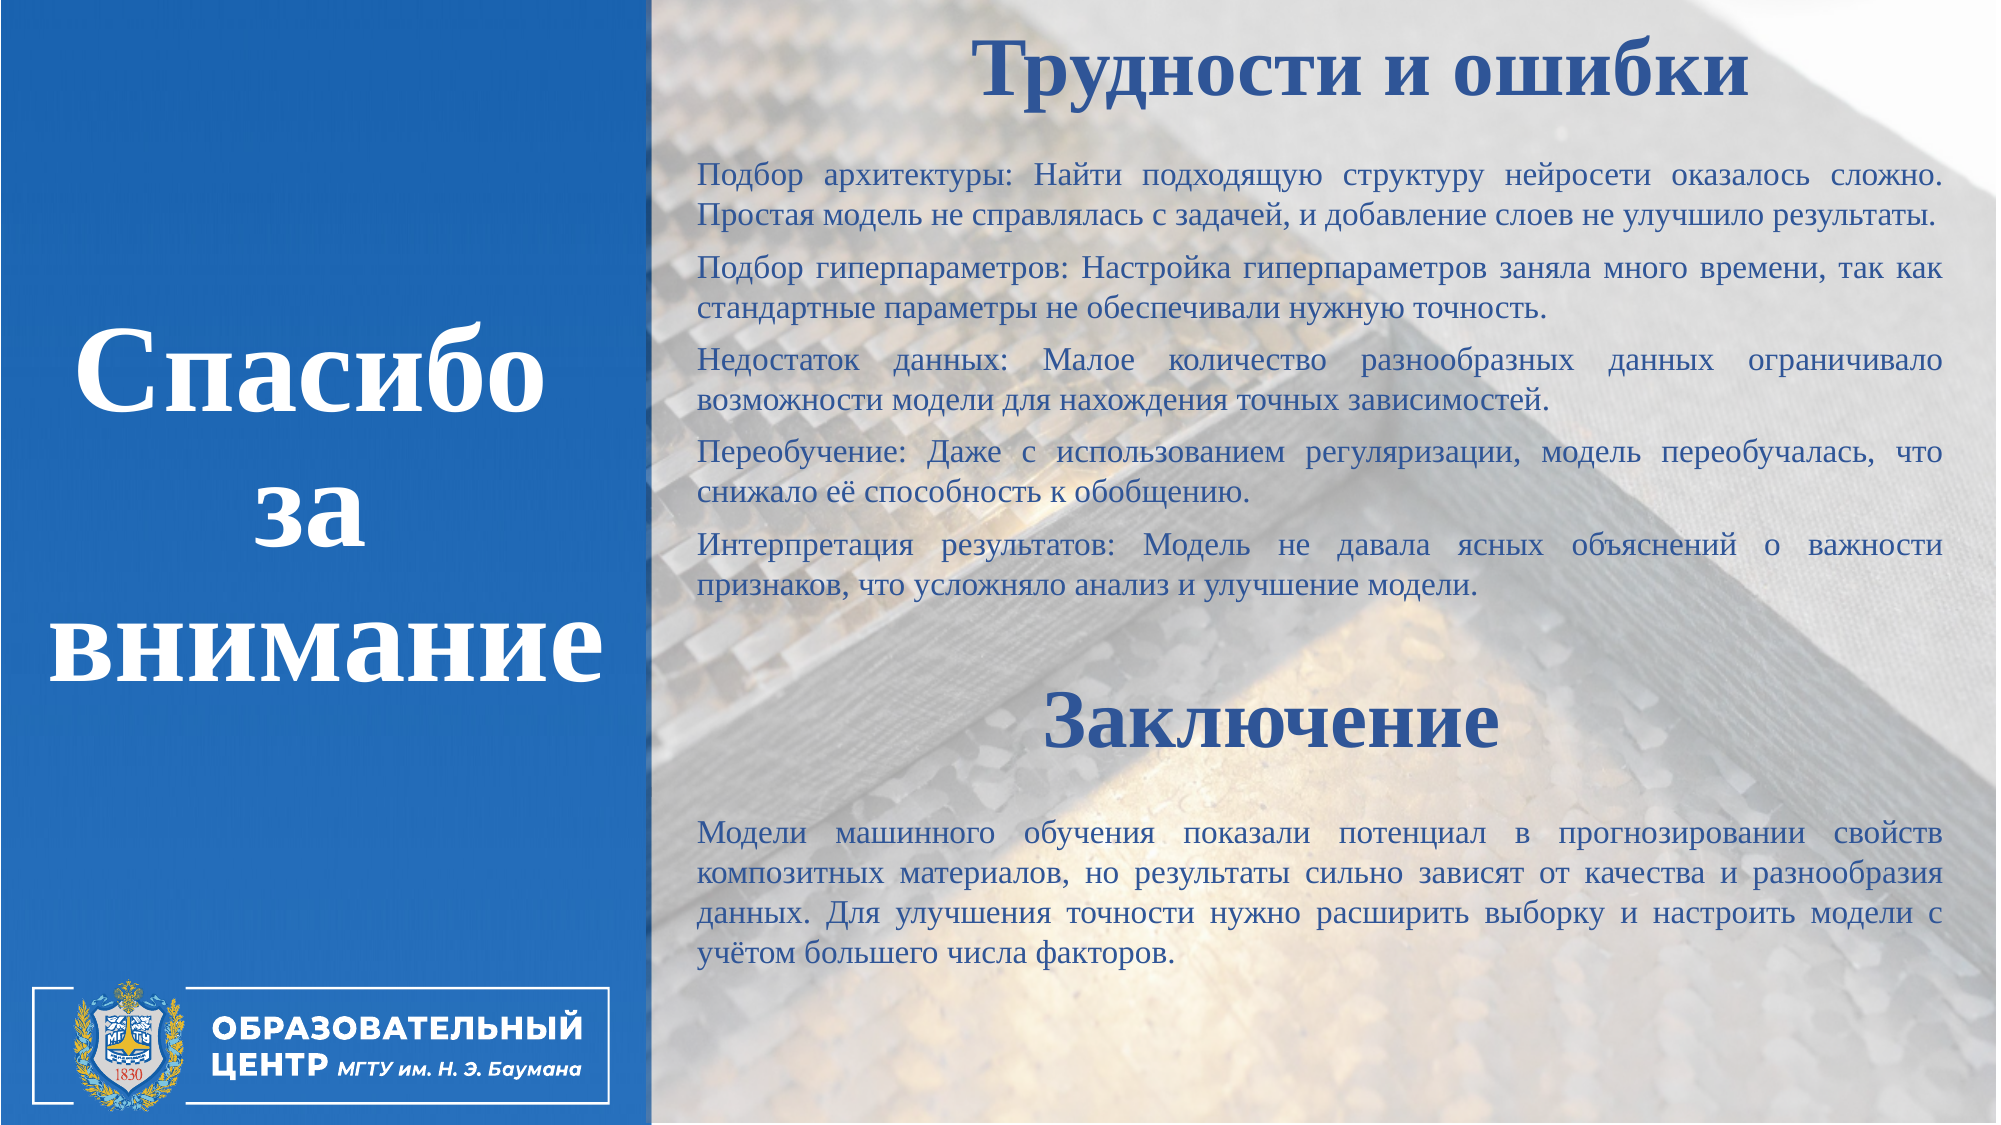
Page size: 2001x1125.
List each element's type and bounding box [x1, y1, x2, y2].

text_box [1, 0, 652, 1125]
picture [645, 0, 1996, 1123]
